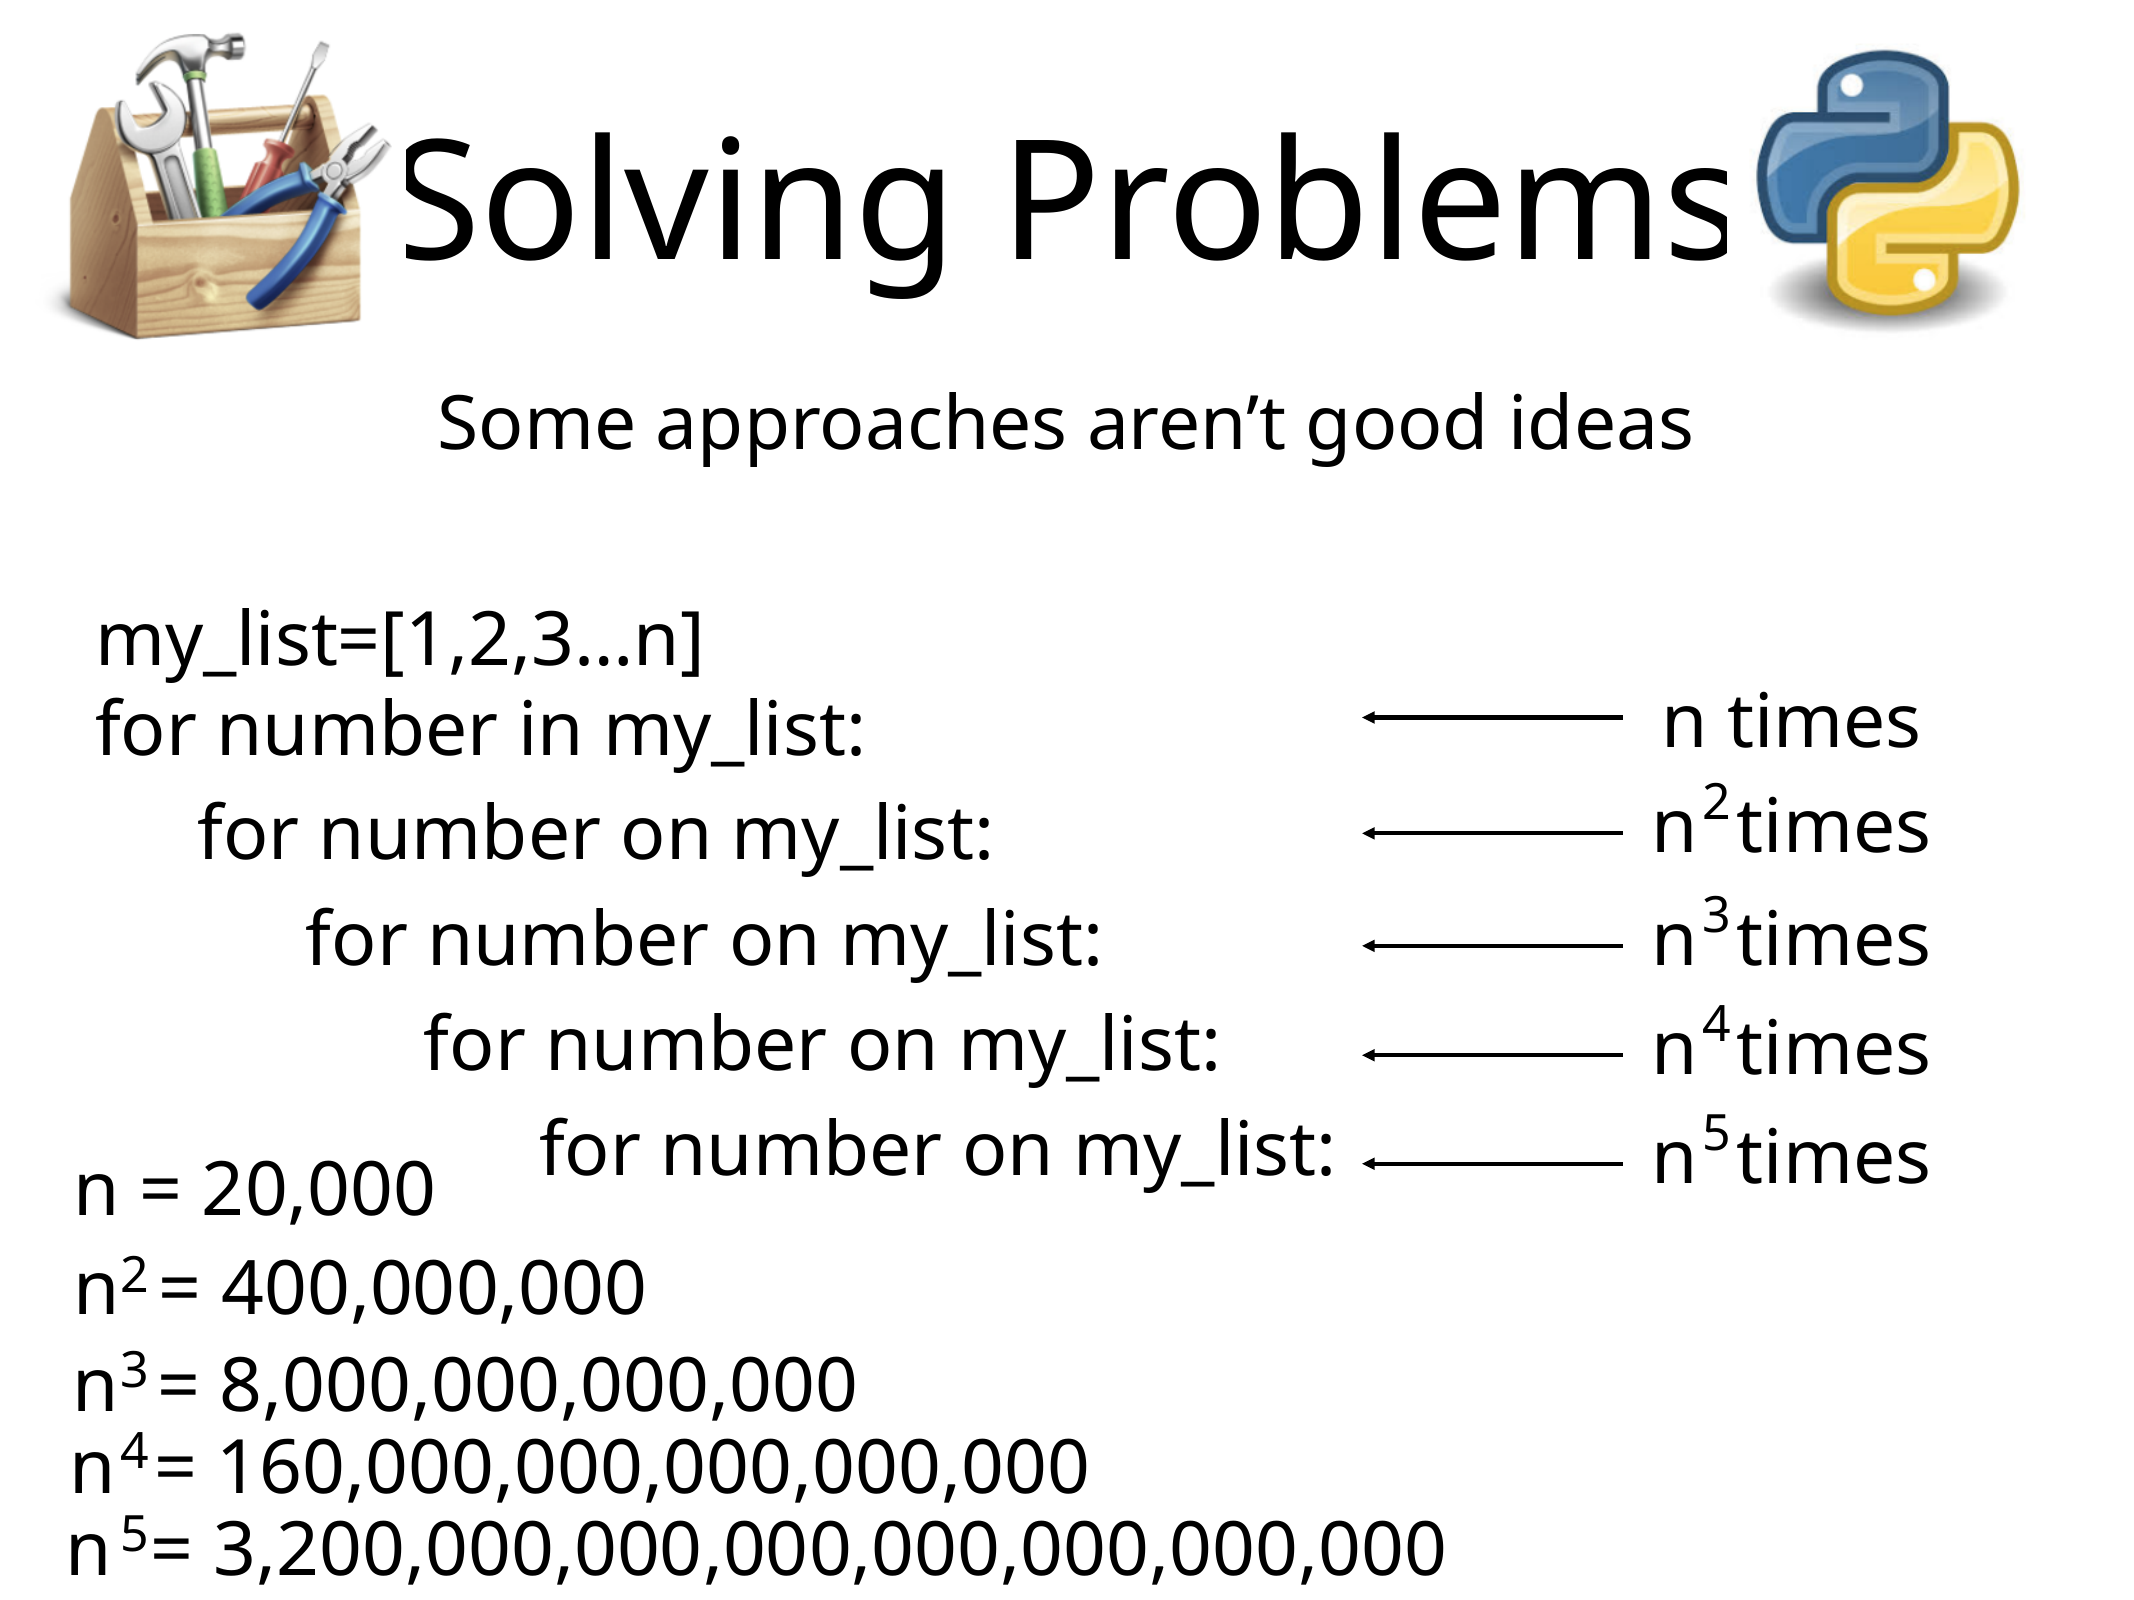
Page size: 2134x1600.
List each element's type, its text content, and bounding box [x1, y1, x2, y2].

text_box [215, 761, 1933, 883]
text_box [66, 1328, 865, 1404]
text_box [28, 24, 2039, 362]
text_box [66, 1231, 657, 1323]
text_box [66, 1492, 1449, 1599]
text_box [66, 1409, 1094, 1487]
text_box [112, 582, 1923, 779]
text_box Some approaches aren’t good ideas [429, 368, 1704, 473]
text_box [324, 873, 1933, 989]
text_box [557, 1091, 1933, 1207]
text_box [442, 983, 1933, 1099]
text_box n = 20,000 [65, 1131, 446, 1227]
